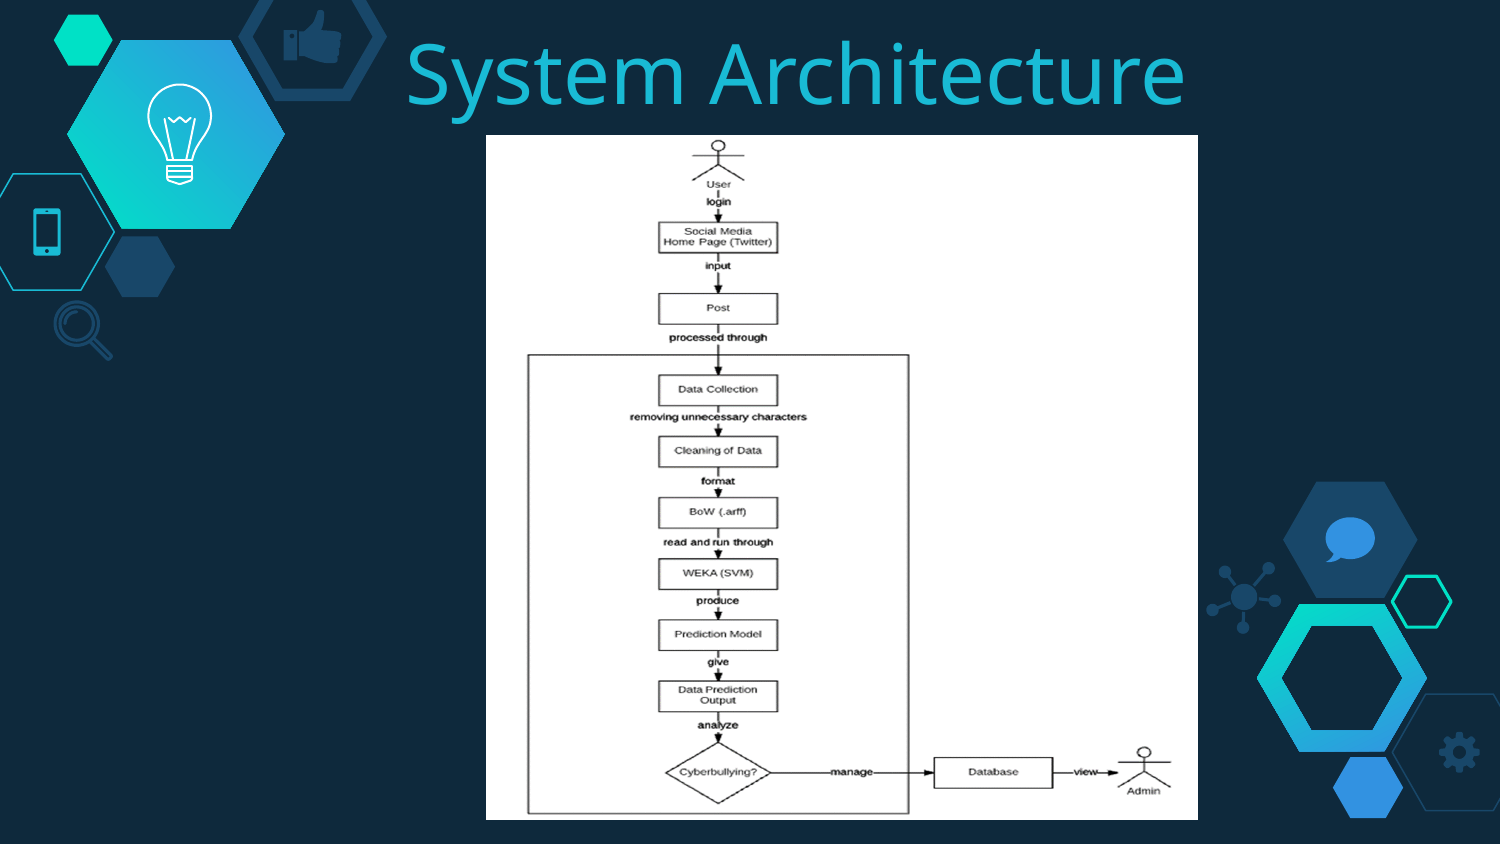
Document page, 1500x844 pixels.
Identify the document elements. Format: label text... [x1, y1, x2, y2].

title System Architecture [390, 29, 1312, 136]
picture [486, 135, 1199, 821]
